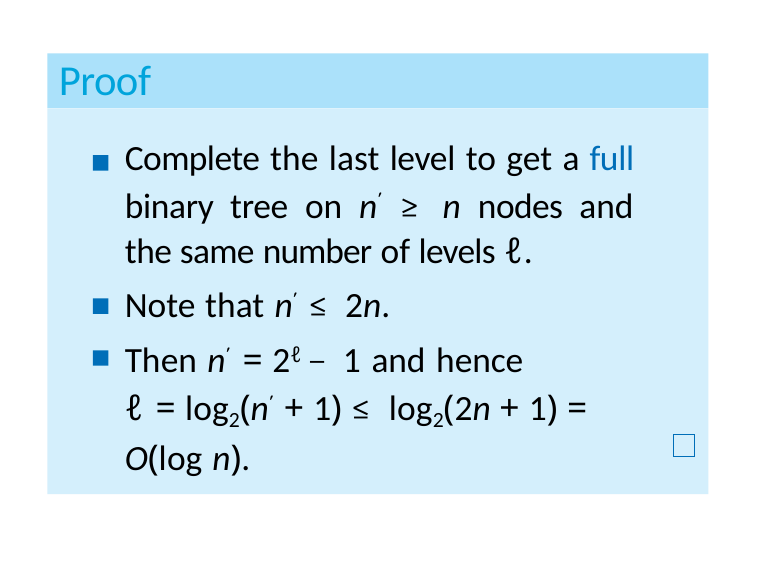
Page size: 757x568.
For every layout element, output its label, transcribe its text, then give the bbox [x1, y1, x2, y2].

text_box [672, 433, 695, 458]
text_box [47, 53, 56, 107]
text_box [47, 108, 709, 495]
title Proof [56, 50, 154, 106]
text_box [154, 53, 709, 107]
